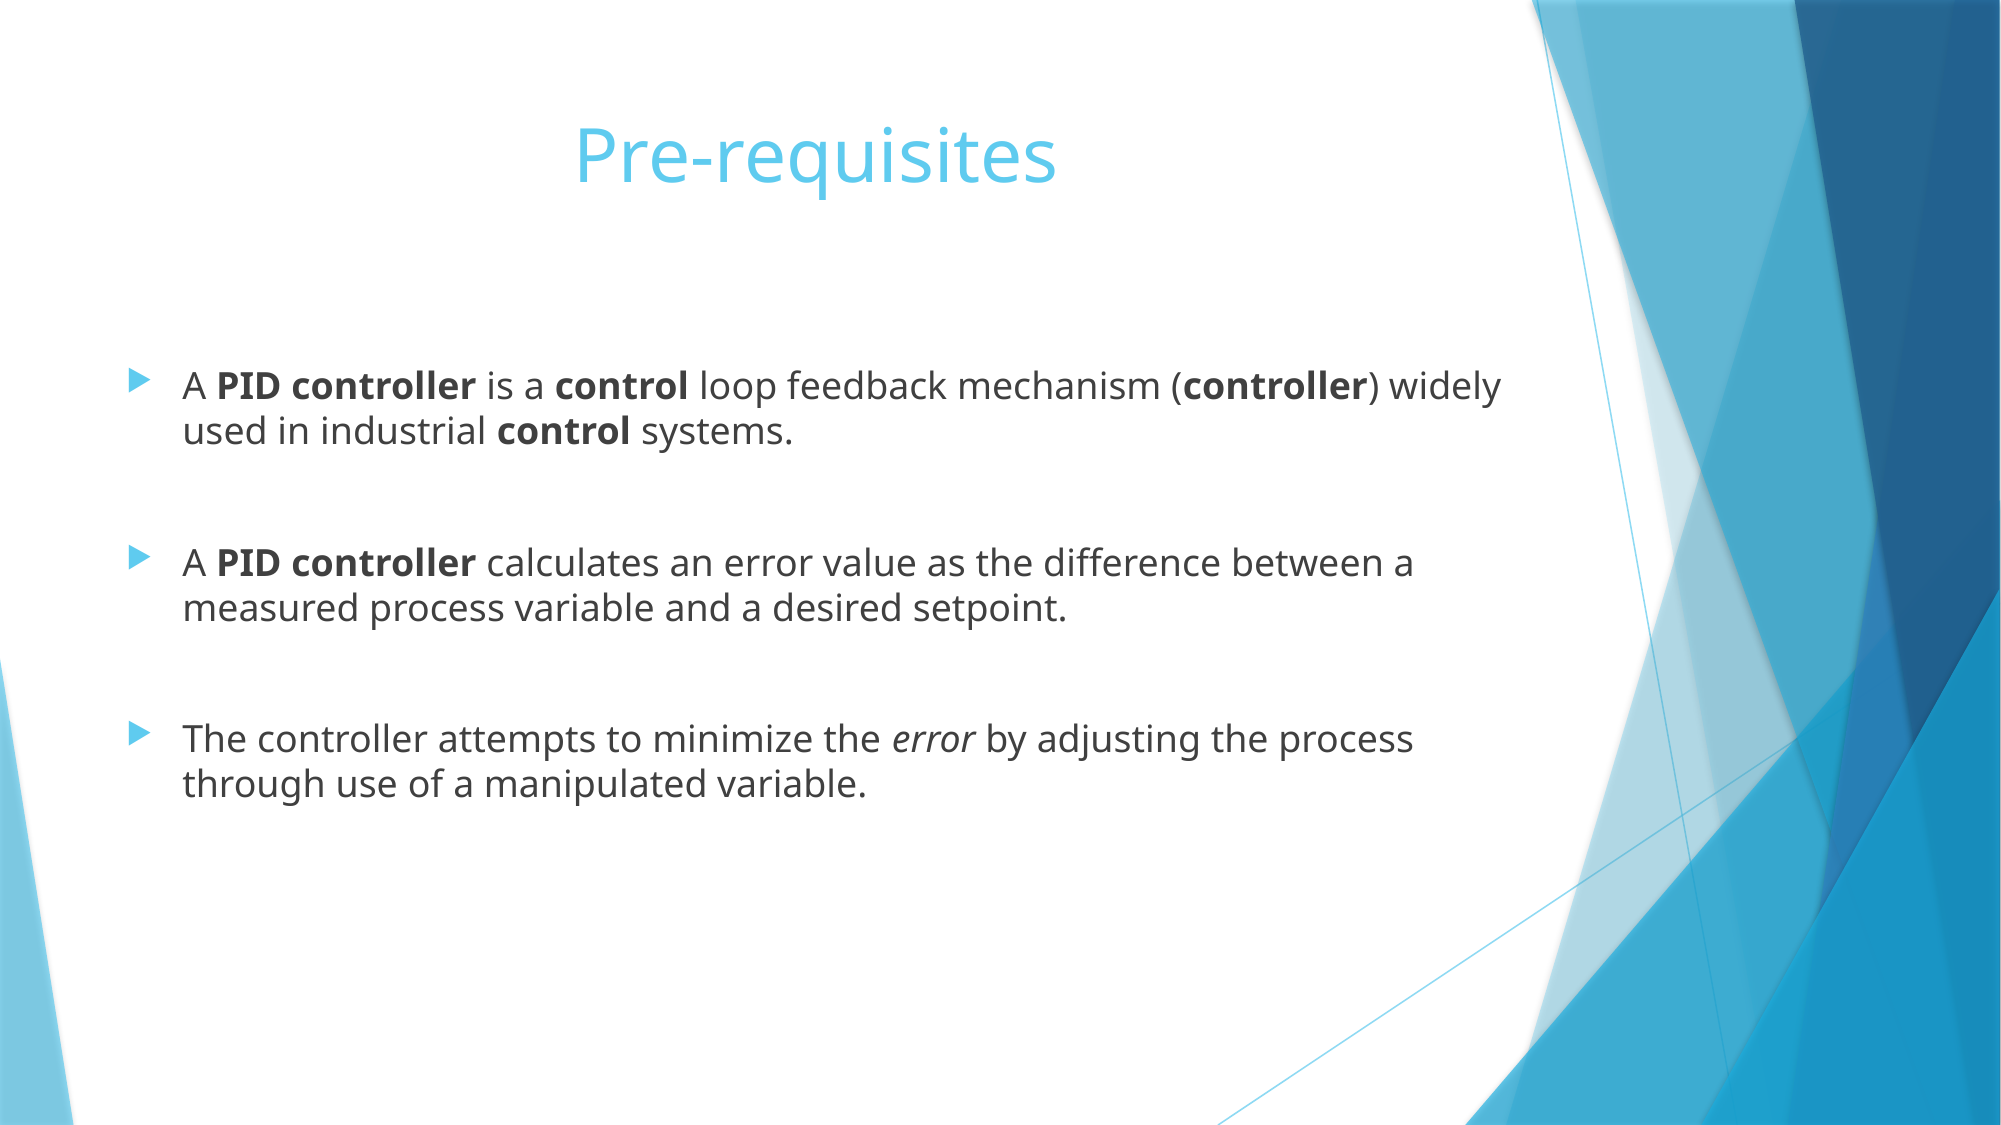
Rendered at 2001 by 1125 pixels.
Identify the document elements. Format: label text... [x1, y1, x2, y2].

list A PID controller is a control loop feedback mechanism (controller) widely used in industrial control systems. A PID controller calculates an error value as the difference between a measured process variable and a desired setpoint. The controller attempts to minimize the error by adjusting the process through use of a manipulated variable. [111, 354, 1522, 992]
title Pre-requisites [111, 99, 1522, 317]
